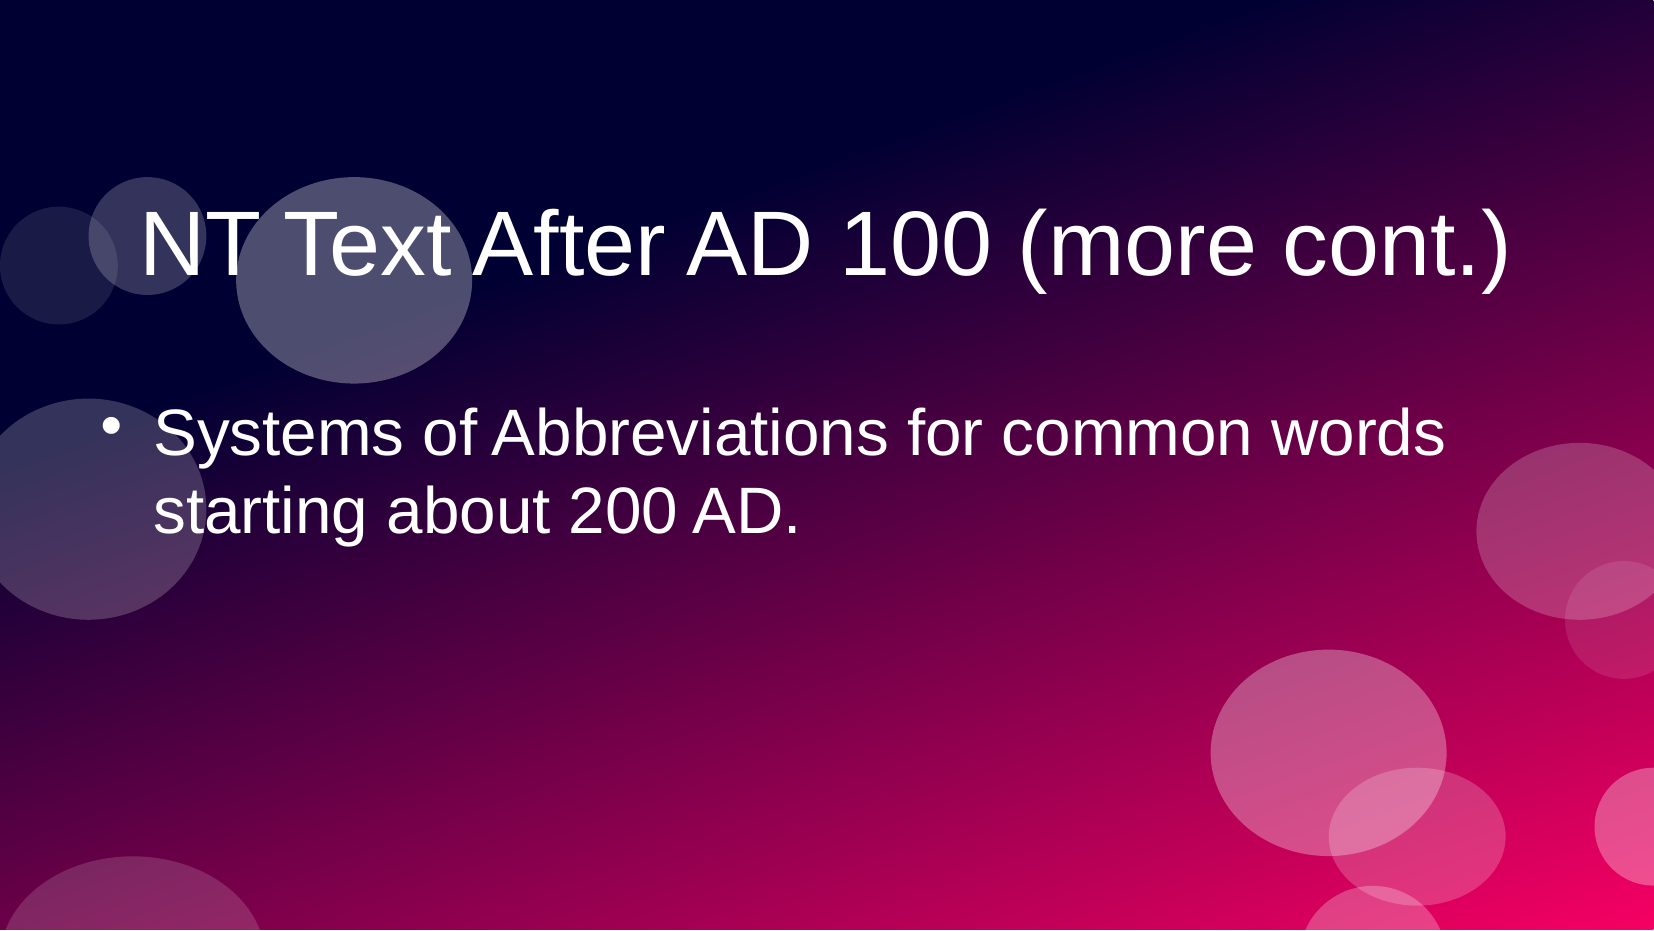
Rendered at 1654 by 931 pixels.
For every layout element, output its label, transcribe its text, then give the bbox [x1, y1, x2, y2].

text_box NT Text After AD 100 (more cont.) [82, 132, 1571, 345]
text_box Systems of Abbreviations for common words starting about 200 AD. [82, 389, 1571, 841]
